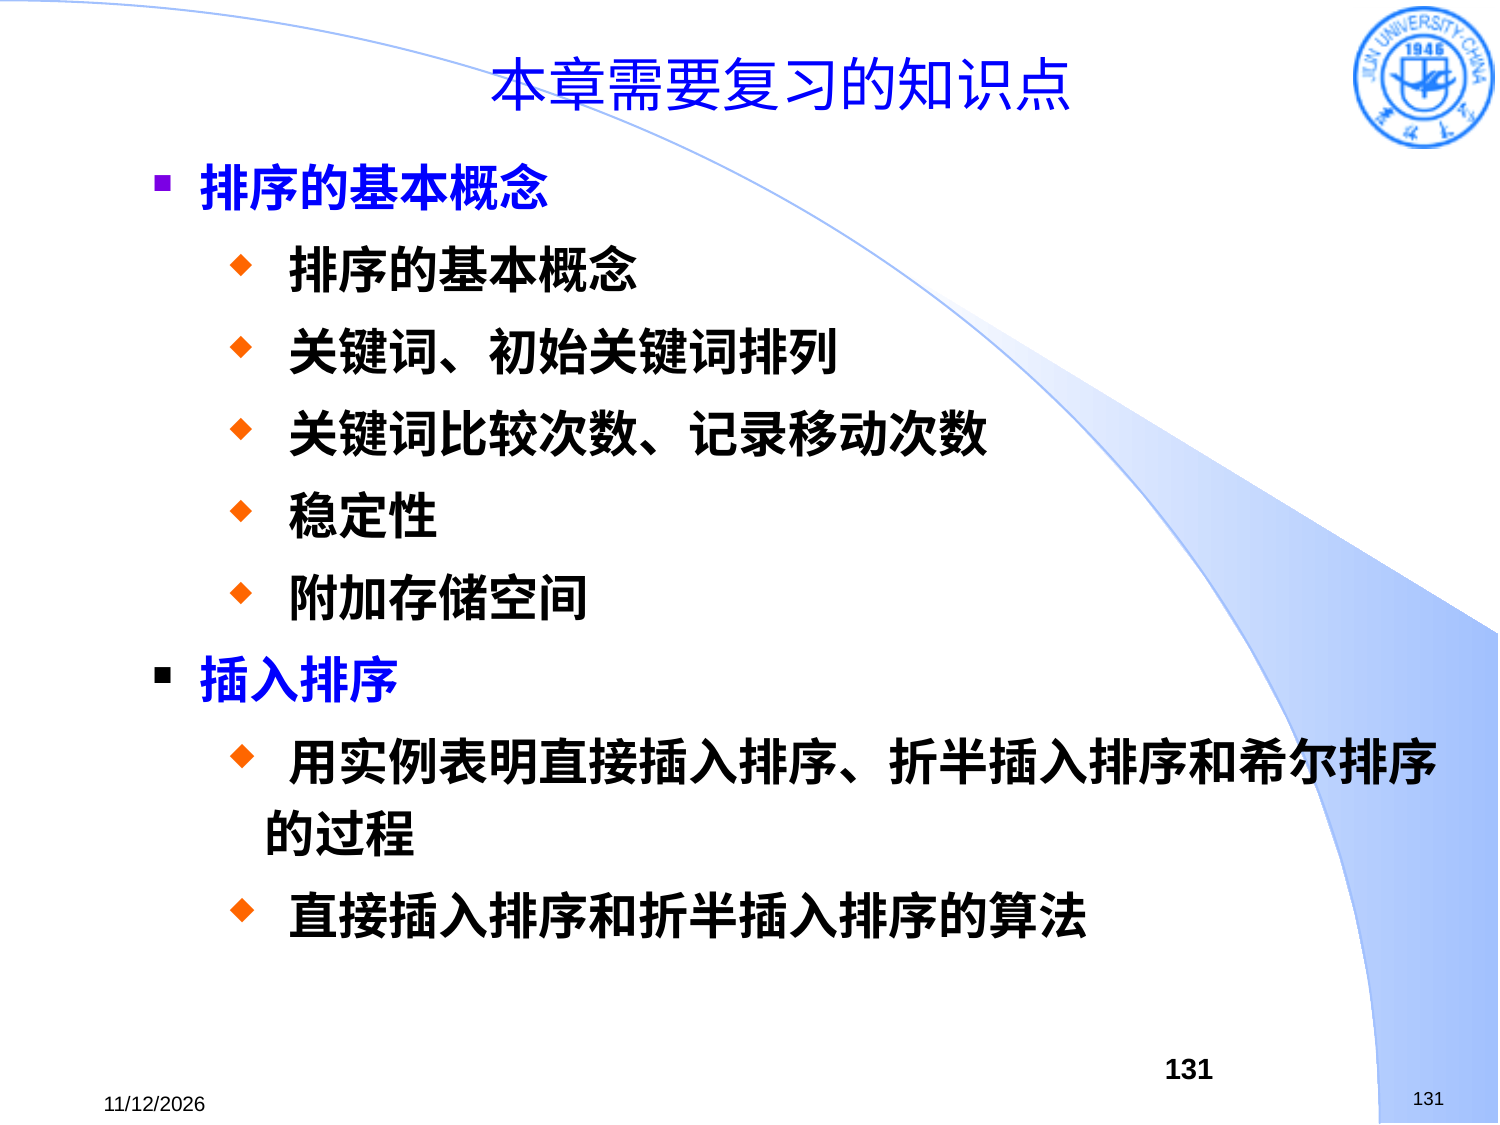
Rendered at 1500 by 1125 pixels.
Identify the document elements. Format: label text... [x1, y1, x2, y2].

list 排序的基本概念 排序的基本概念 关键词、初始关键词排列 关键词比较次数、记录移动次数 稳定性 附加存储空间 插入排序 用实例表明直接插入排序、折半插入排序和希尔排序的过程 直接插入排序和折半插入排序的算法 [62, 137, 1463, 1050]
title 本章需要复习的知识点 [291, 30, 1271, 135]
picture [1353, 6, 1495, 149]
slide_number 131 [1149, 1042, 1500, 1103]
